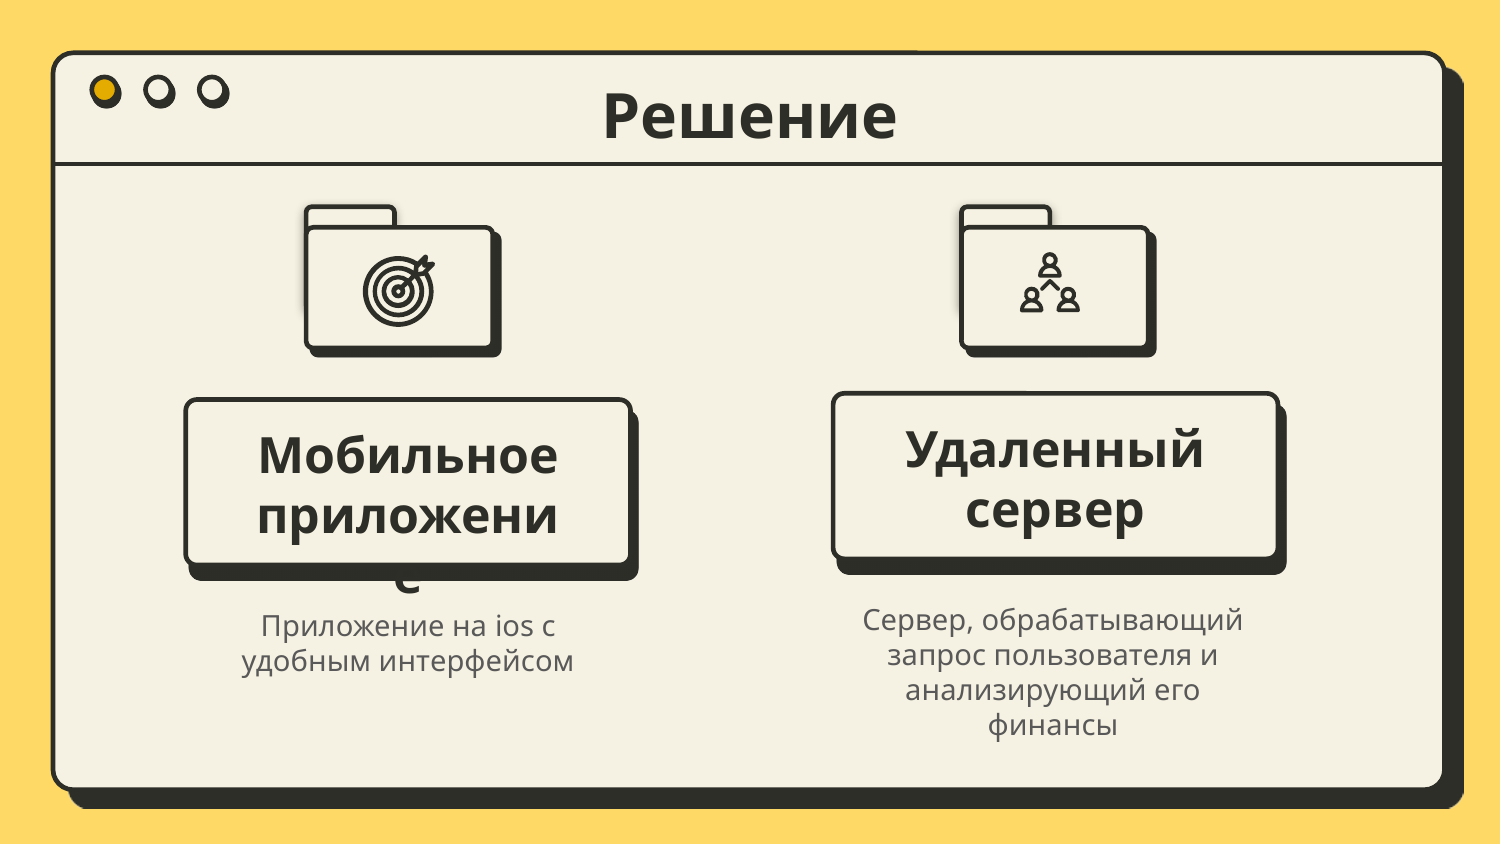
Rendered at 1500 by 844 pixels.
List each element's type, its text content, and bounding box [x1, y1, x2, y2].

text_box [833, 393, 1278, 559]
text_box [961, 206, 1149, 349]
text_box [185, 399, 631, 566]
text_box Сервер, обрабатывающий запрос пользователя и анализирующий его финансы [828, 586, 1278, 711]
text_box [305, 206, 494, 349]
text_box Удаленный сервер [883, 402, 1228, 495]
title Решение [118, 86, 1382, 167]
subtitle Приложение на ios с удобным интерфейсом [214, 592, 602, 717]
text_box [1019, 251, 1081, 313]
title Мобильное приложение [236, 408, 580, 501]
